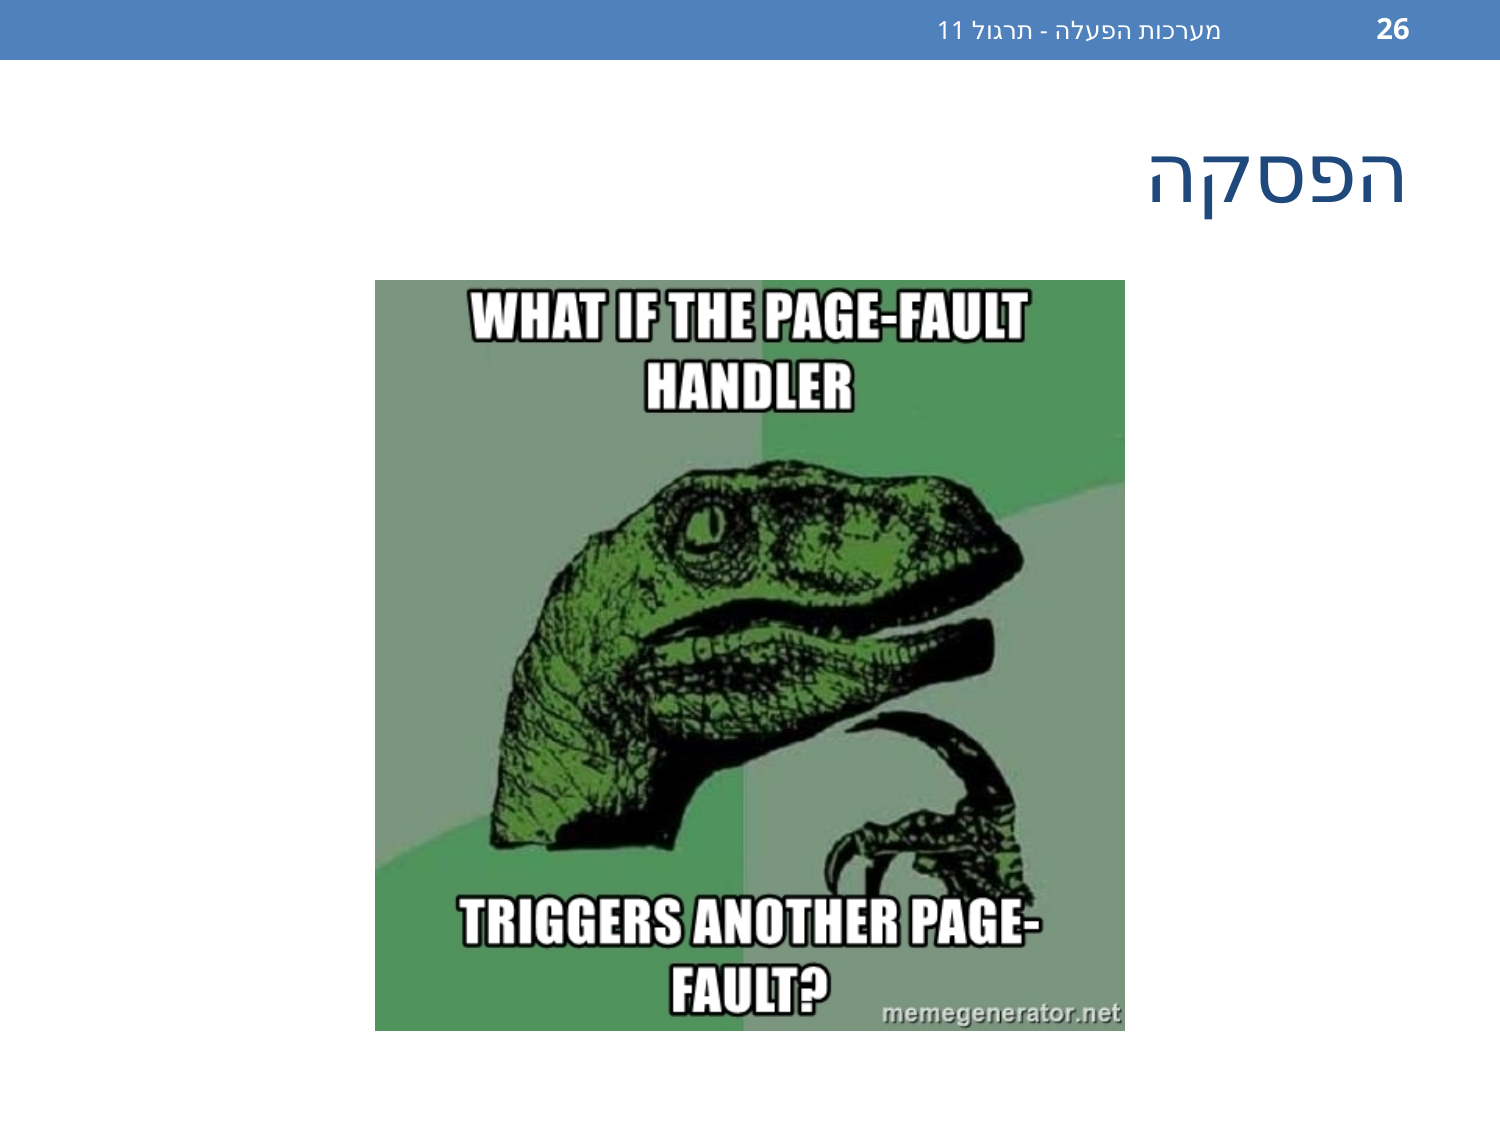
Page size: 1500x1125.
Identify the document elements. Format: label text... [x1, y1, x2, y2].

picture [374, 280, 1126, 1031]
footer מערכות הפעלה - תרגול 11 [562, 3, 1238, 57]
slide_number 26 [1250, 3, 1425, 57]
title הפסקה [75, 87, 1425, 250]
